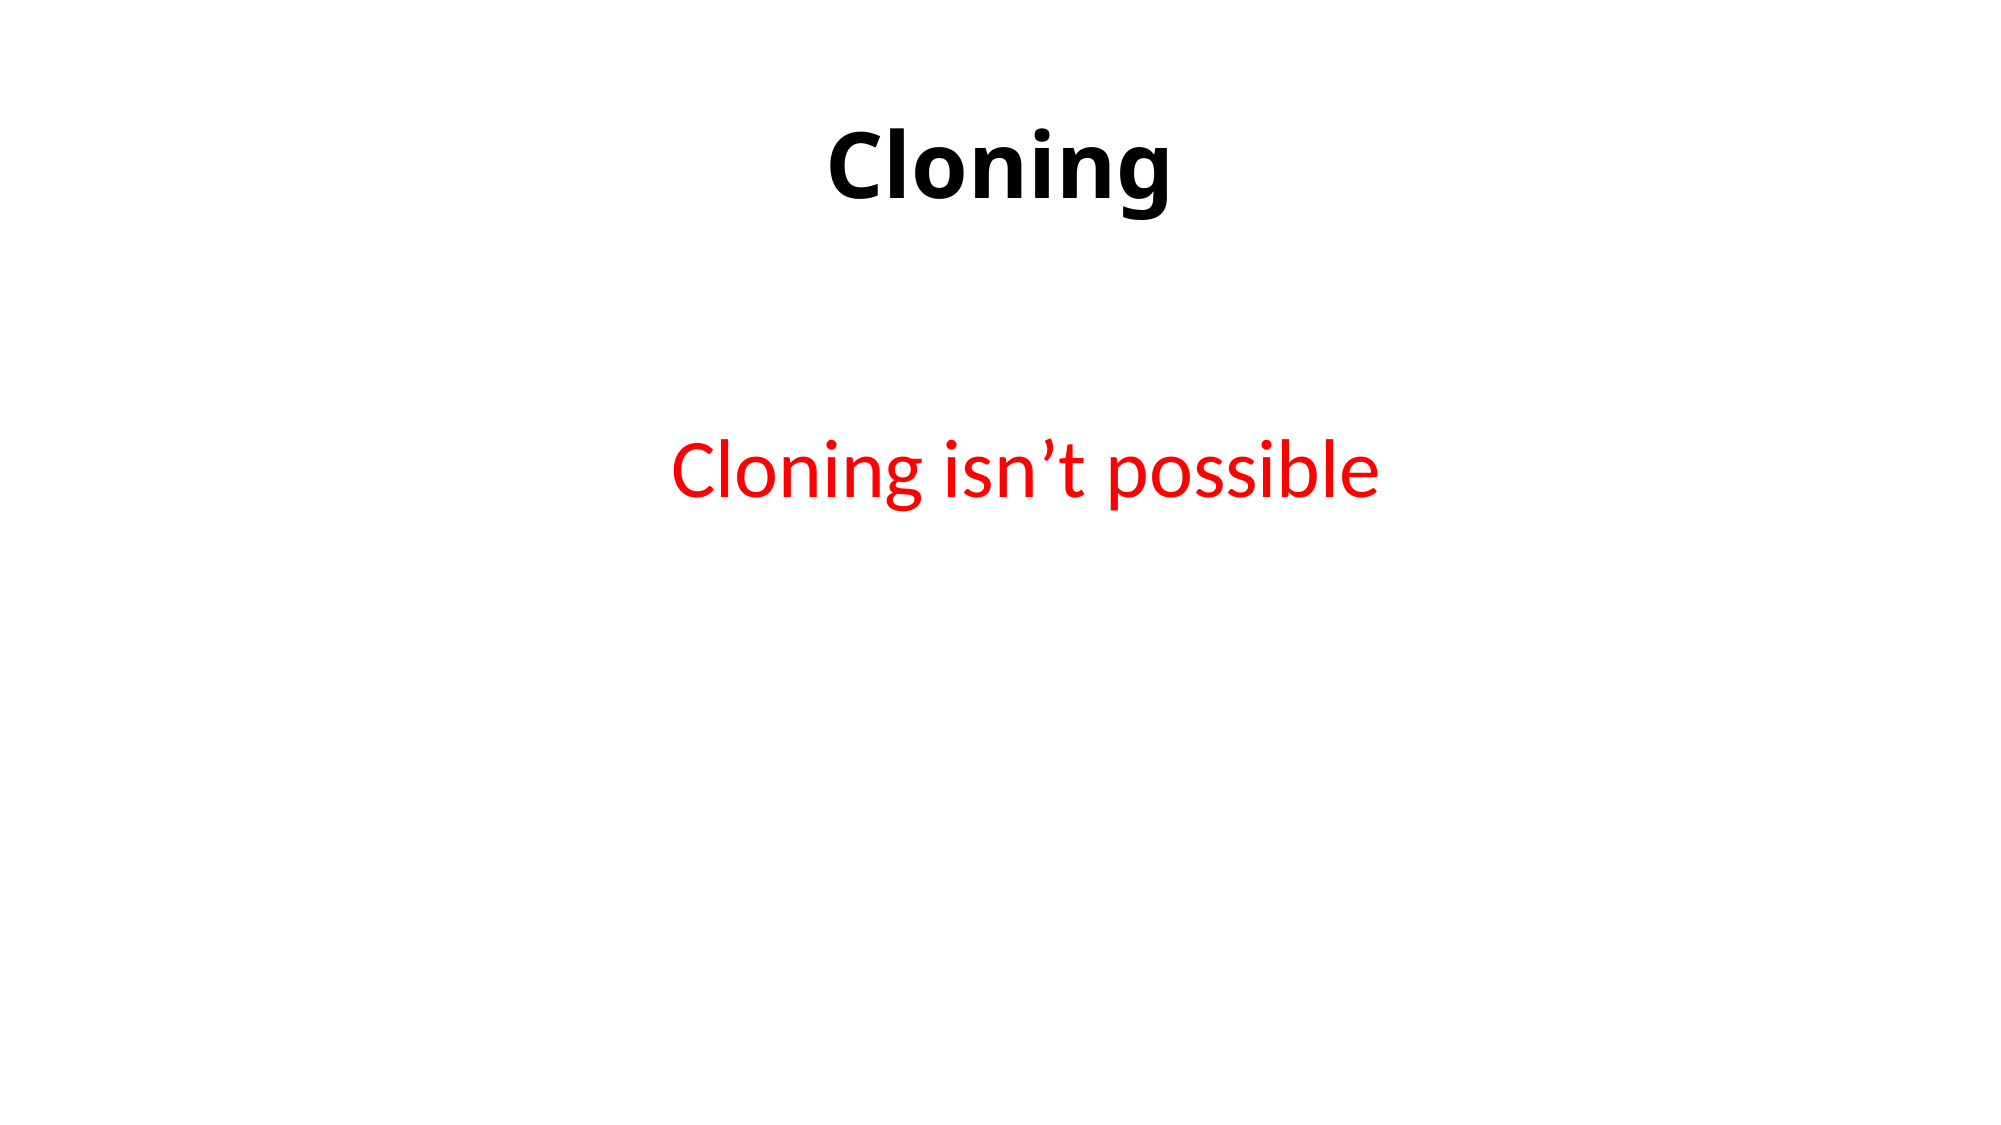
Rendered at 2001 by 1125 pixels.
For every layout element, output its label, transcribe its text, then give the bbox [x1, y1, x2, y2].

list Cloning isn’t possible [521, 418, 1532, 707]
title Cloning [137, 59, 1863, 278]
